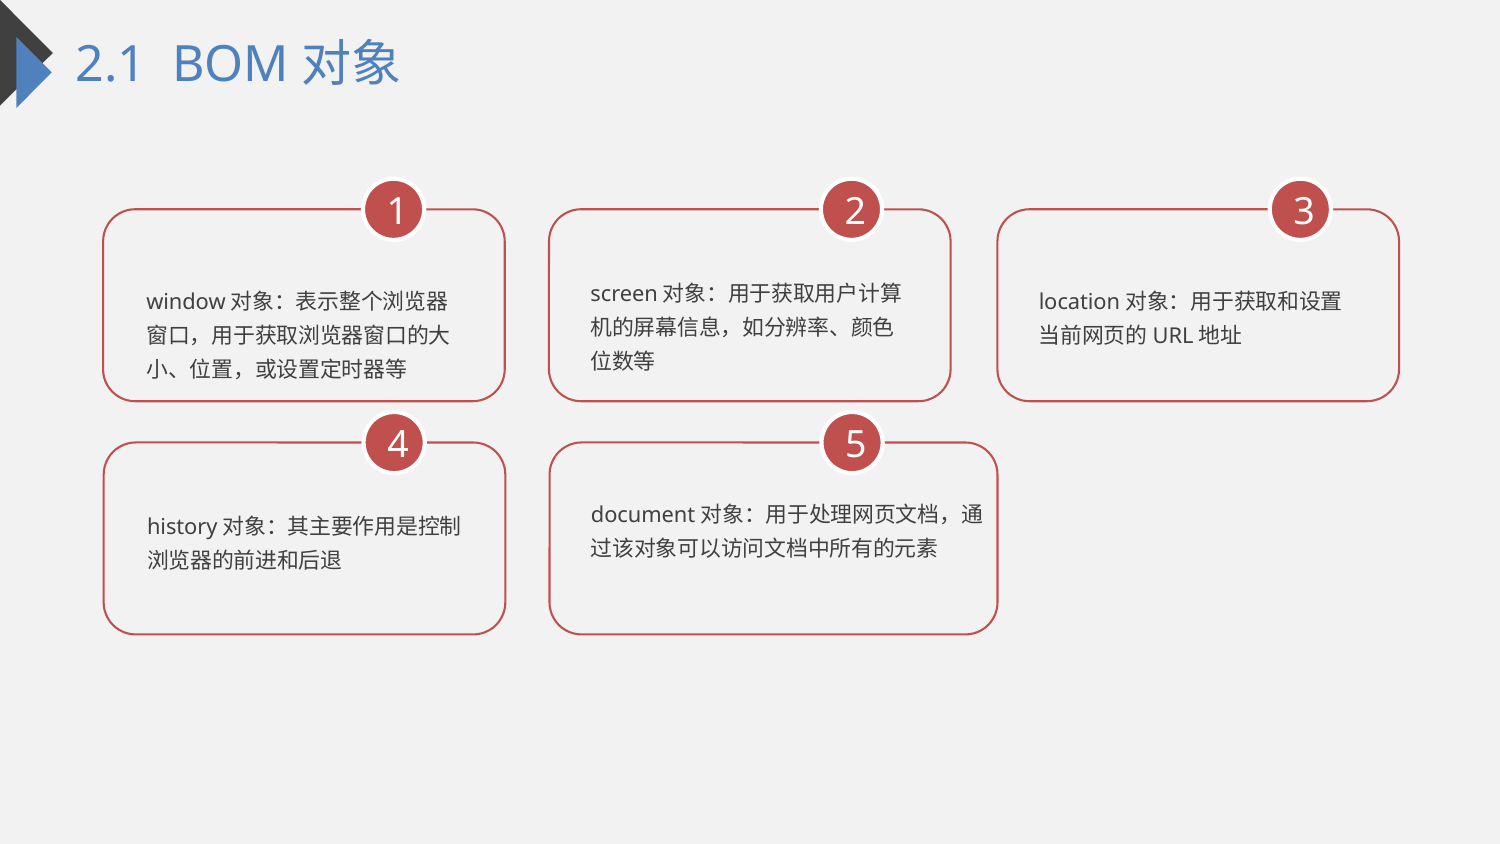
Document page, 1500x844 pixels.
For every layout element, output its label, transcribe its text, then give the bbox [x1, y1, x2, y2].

text_box history对象：其主要作用是控制浏览器的前进和后退 [147, 504, 466, 573]
text_box 4 [361, 409, 427, 476]
text_box [16, 36, 52, 109]
text_box screen对象：用于获取用户计算机的屏幕信息，如分辨率、颜色位数等 [590, 271, 910, 374]
text_box location对象：用于获取和设置当前网页的URL地址 [1038, 280, 1358, 349]
text_box [546, 207, 953, 404]
text_box [101, 440, 508, 637]
text_box 2.1 BOM对象 [75, 31, 401, 92]
text_box [0, 0, 53, 106]
text_box window对象：表示整个浏览器窗口，用于获取浏览器窗口的大小、位置，或设置定时器等 [146, 280, 466, 383]
text_box [100, 207, 507, 404]
text_box document对象：用于处理网页文档，通过该对象可以访问文档中所有的元素 [590, 492, 998, 561]
text_box 5 [819, 409, 885, 476]
text_box [547, 440, 1000, 637]
text_box 2 [818, 176, 885, 243]
text_box 3 [1267, 176, 1334, 243]
text_box 1 [360, 176, 427, 243]
text_box [995, 207, 1402, 404]
